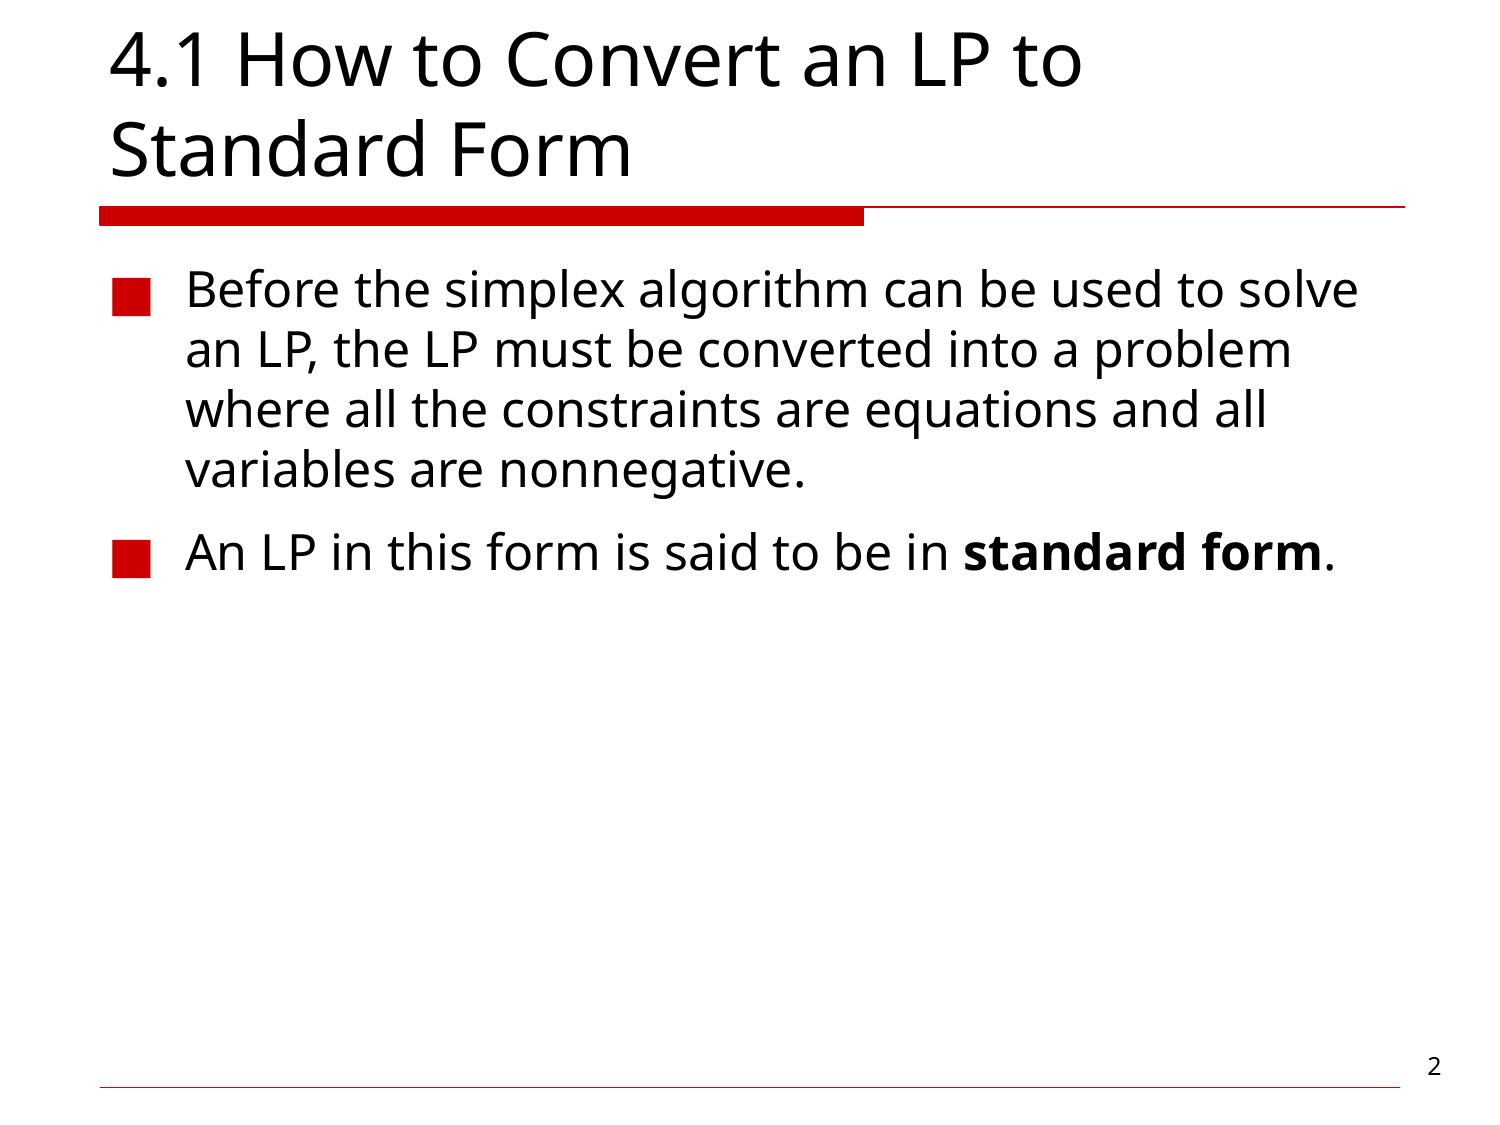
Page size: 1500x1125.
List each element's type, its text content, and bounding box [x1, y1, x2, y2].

list Before the simplex algorithm can be used to solve an LP, the LP must be converted into a problem where all the constraints are equations and all variables are nonnegative. An LP in this form is said to be in standard form. [92, 249, 1406, 1050]
title 4.1 How to Convert an LP to Standard Form [94, 37, 1407, 200]
